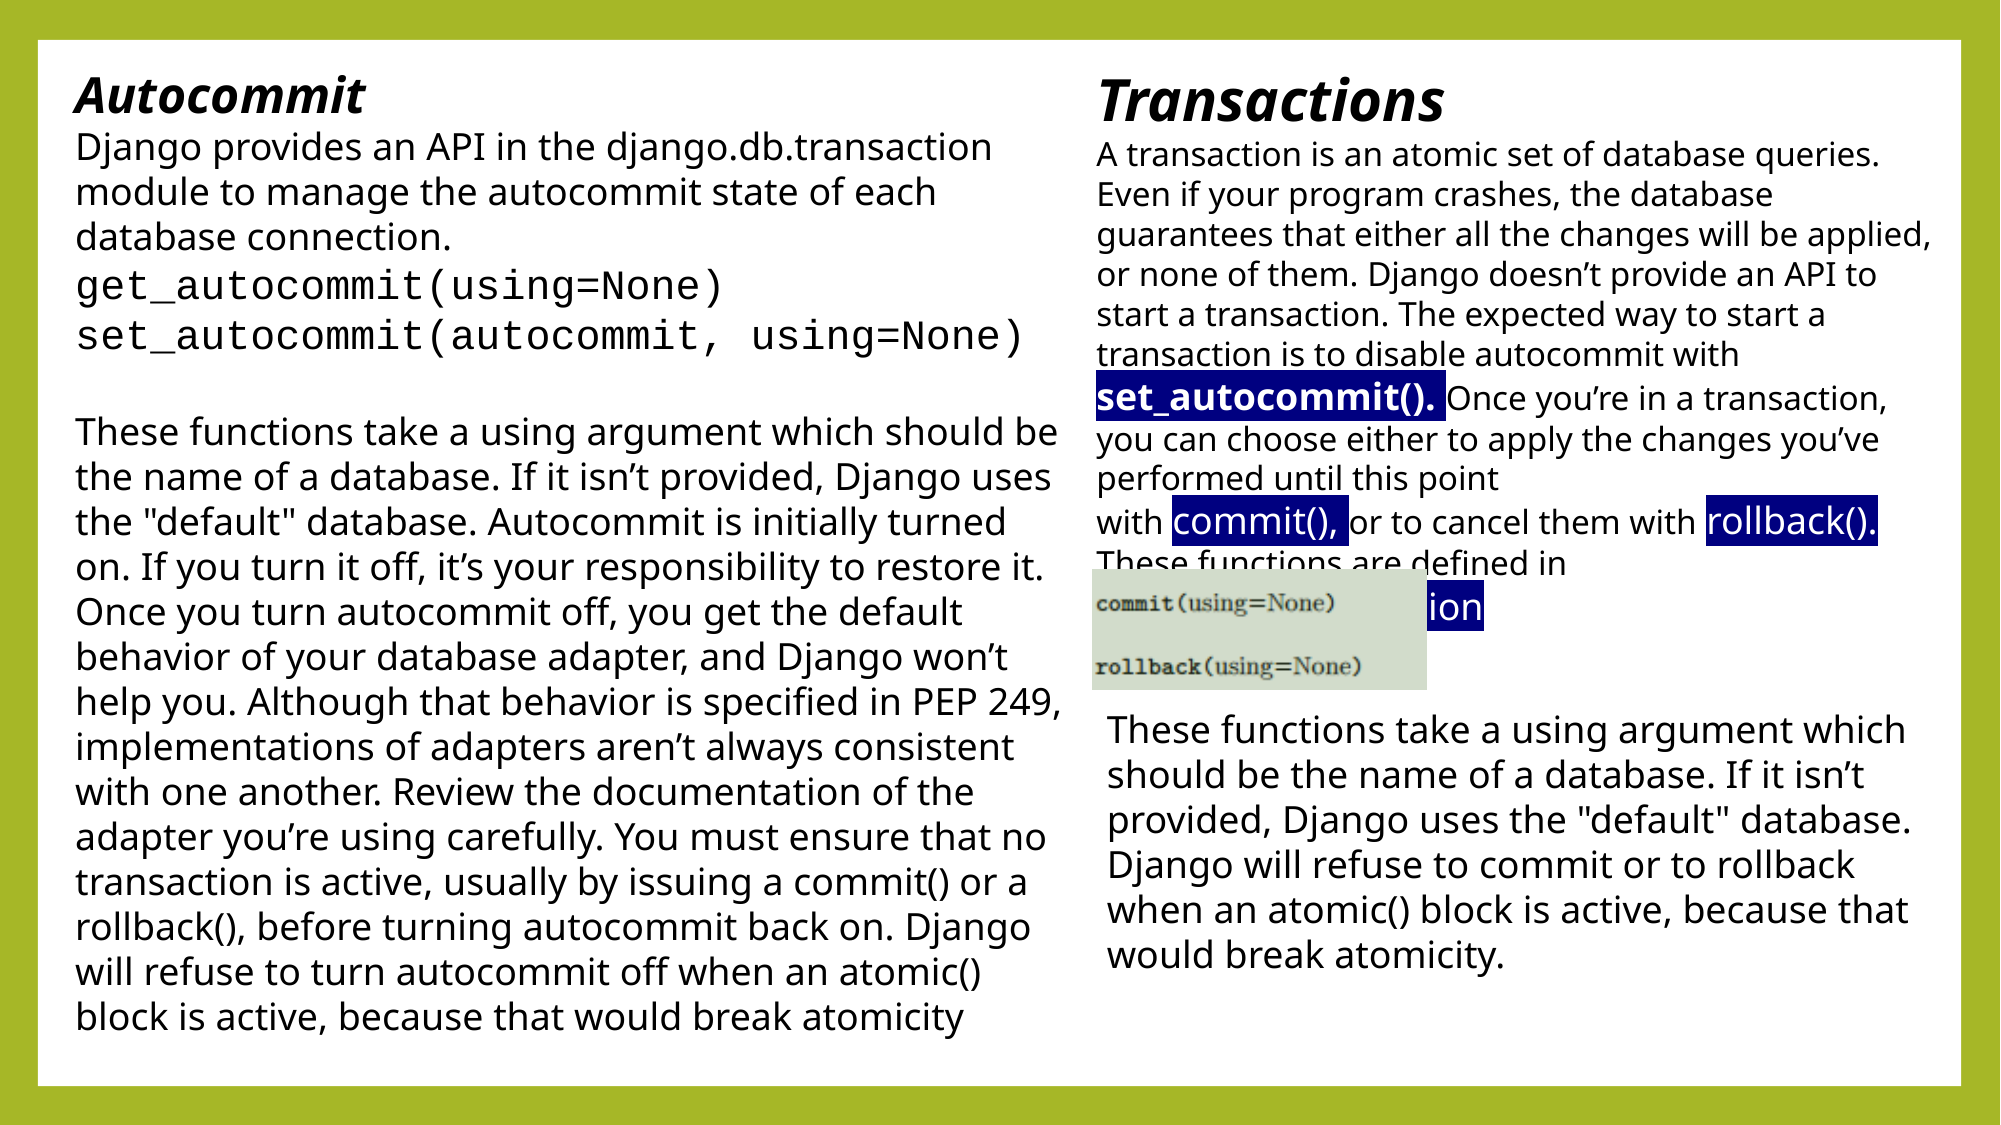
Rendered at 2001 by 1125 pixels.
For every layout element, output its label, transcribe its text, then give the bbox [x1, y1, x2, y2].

text_box Transactions A transaction is an atomic set of database queries. Even if your program crashes, the database guarantees that either all the changes will be applied, or none of them. Django doesn’t provide an API to start a transaction. The expected way to start a transaction is to disable autocommit with set_autocommit(). Once you’re in a transaction, you can choose either to apply the changes you’ve performed until this point with commit(), or to cancel them with rollback(). These functions are defined in django.db.transaction [1081, 55, 1966, 635]
text_box Autocommit Django provides an API in the django.db.transaction module to manage the autocommit state of each database connection. get_autocommit(using=None) set_autocommit(autocommit, using=None) These functions take a using argument which should be the name of a database. If it isn’t provided, Django uses the "default" database. Autocommit is initially turned on. If you turn it off, it’s your responsibility to restore it. Once you turn autocommit off, you get the default behavior of your database adapter, and Django won’t help you. Although that behavior is specified in PEP 249, implementations of adapters aren’t always consistent with one another. Review the documentation of the adapter you’re using carefully. You must ensure that no transaction is active, usually by issuing a commit() or a rollback(), before turning autocommit back on. Django will refuse to turn autocommit off when an atomic() block is active, because that would break atomicity [60, 55, 1082, 1046]
picture [1091, 569, 1427, 690]
text_box These functions take a using argument which should be the name of a database. If it isn’t provided, Django uses the "default" database. Django will refuse to commit or to rollback when an atomic() block is active, because that would break atomicity. [1092, 698, 1977, 984]
